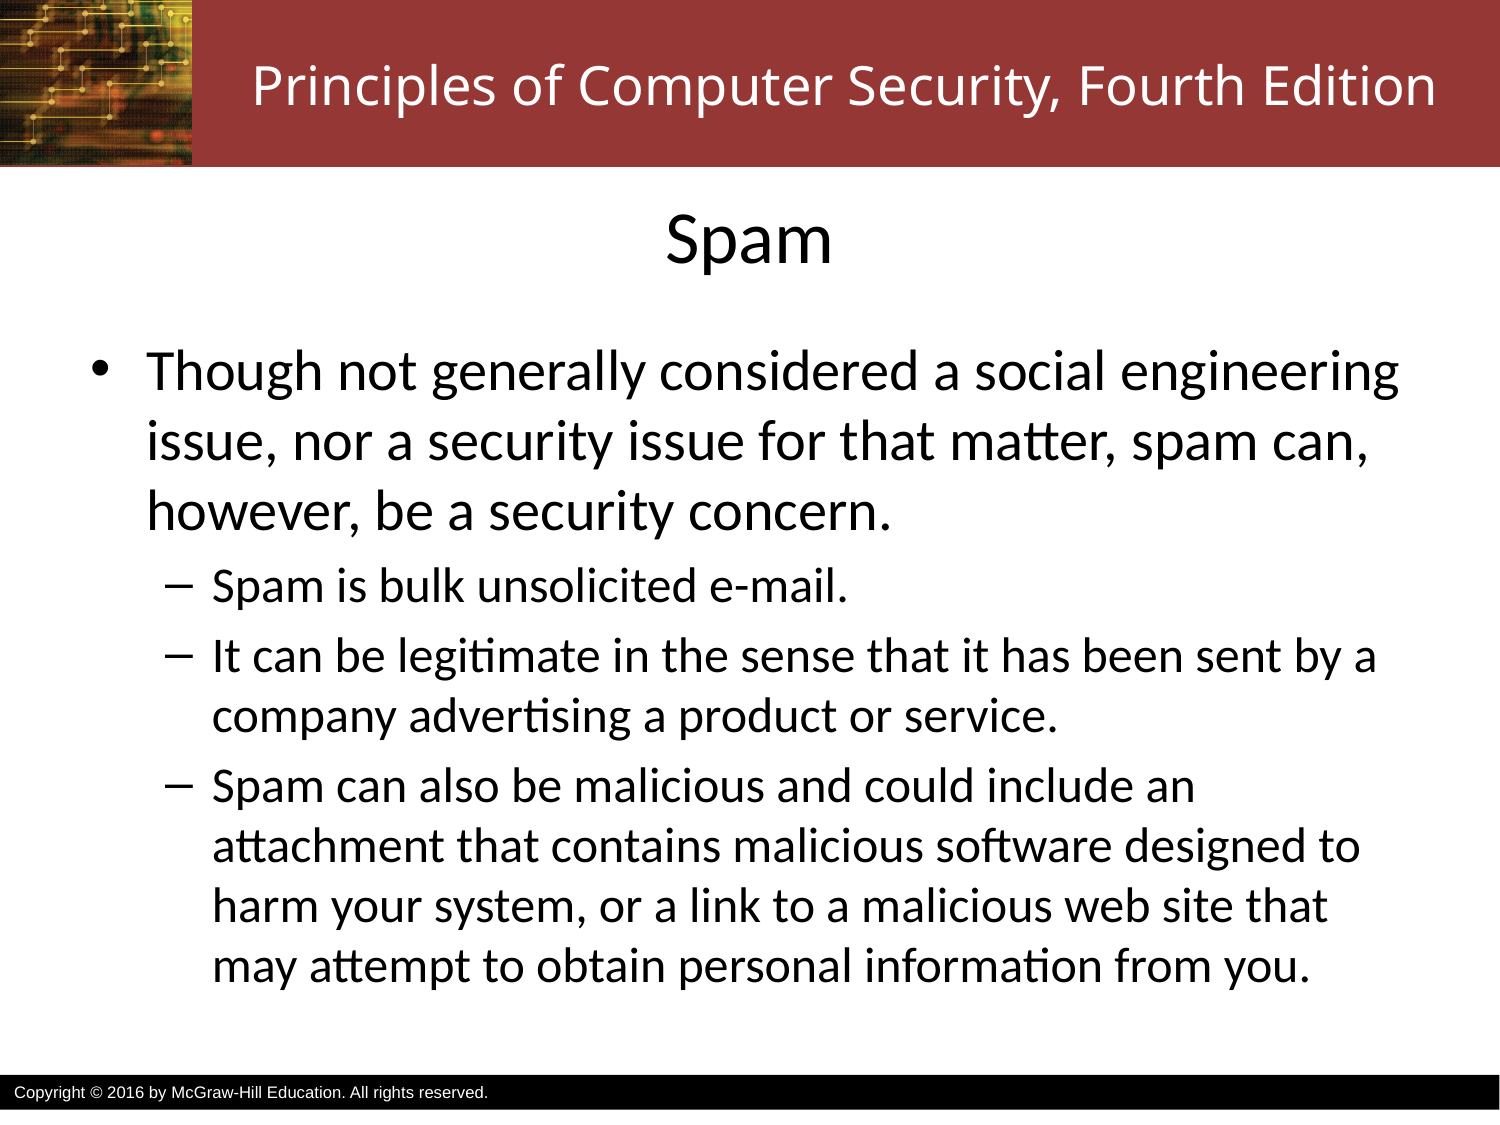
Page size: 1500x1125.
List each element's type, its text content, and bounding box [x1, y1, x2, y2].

title Spam [75, 181, 1425, 324]
picture [0, 0, 192, 165]
list Though not generally considered a social engineering issue, nor a security issue for that matter, spam can, however, be a security concern. Spam is bulk unsolicited e-mail. It can be legitimate in the sense that it has been sent by a company advertising a product or service. Spam can also be malicious and could include an attachment that contains malicious software designed to harm your system, or a link to a malicious web site that may attempt to obtain personal information from you. [75, 324, 1425, 1005]
